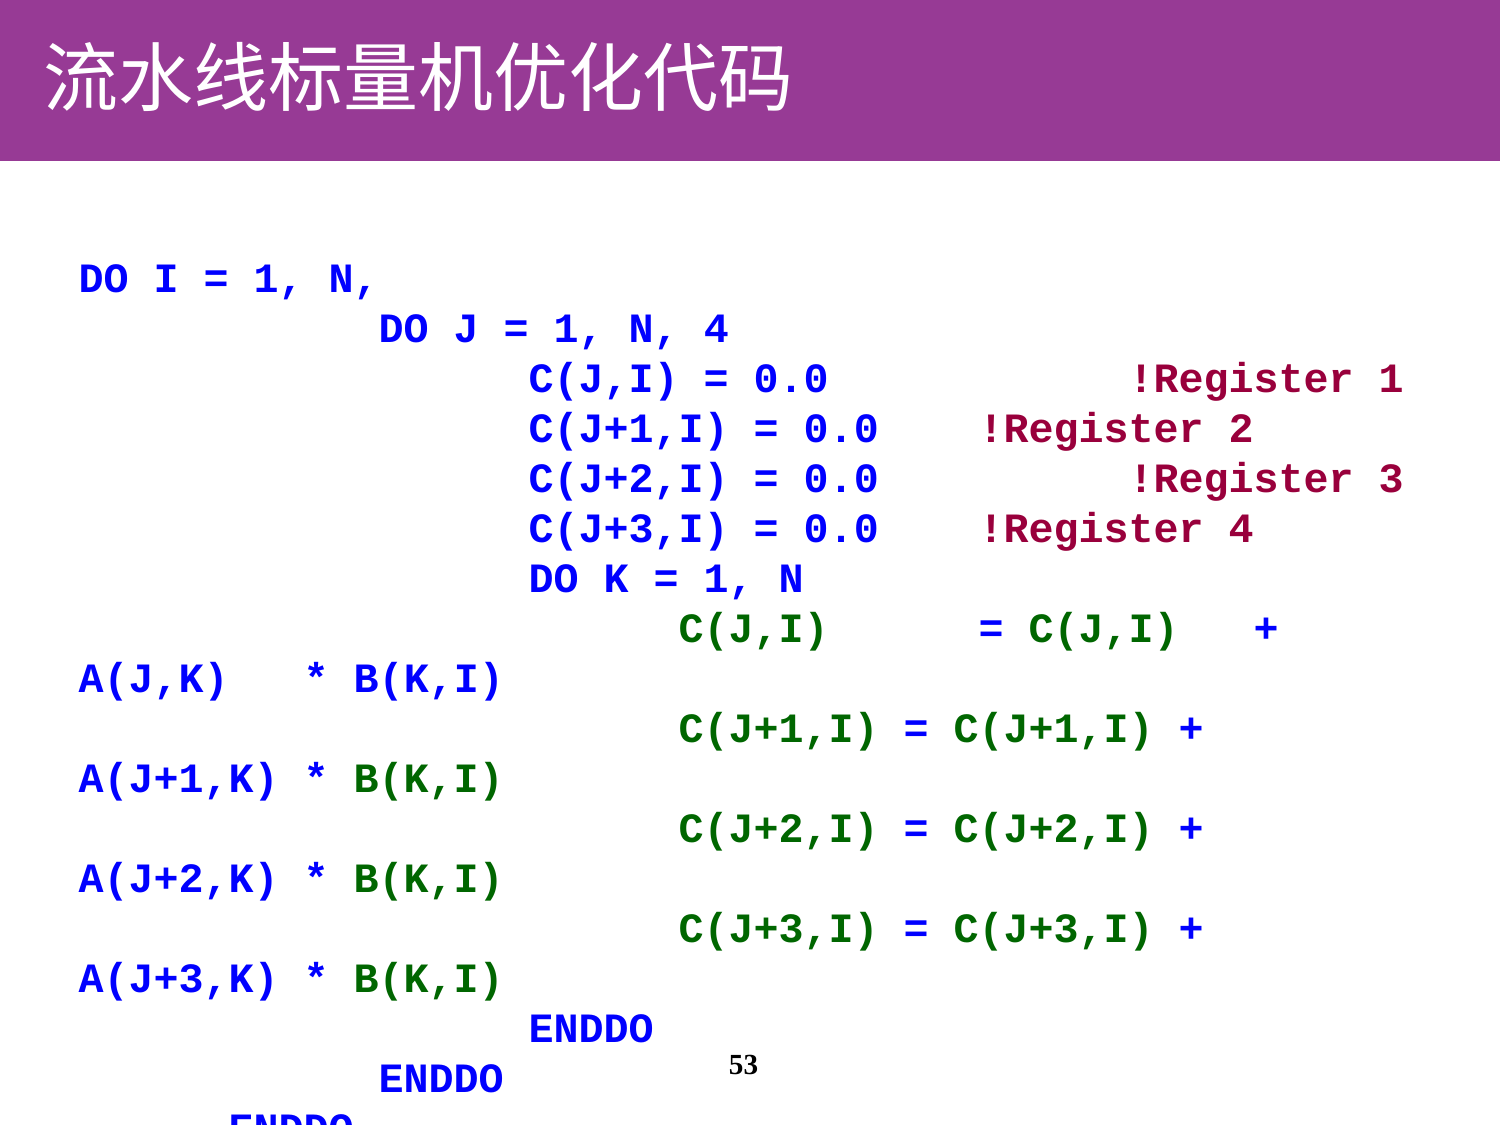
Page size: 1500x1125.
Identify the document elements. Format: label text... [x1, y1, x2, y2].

text_box DO I = 1, N, DO J = 1, N, 4 C(J,I) = 0.0 !Register 1 C(J+1,I) = 0.0 !Register 2 C(J+2,I) = 0.0 !Register 3 C(J+3,I) = 0.0 !Register 4 DO K = 1, N C(J,I) = C(J,I) + A(J,K) * B(K,I) C(J+1,I) = C(J+1,I) + A(J+1,K) * B(K,I) C(J+2,I) = C(J+2,I) + A(J+2,K) * B(K,I) C(J+3,I) = C(J+3,I) + A(J+3,K) * B(K,I) ENDDO ENDDO ENDDO [63, 243, 1436, 1125]
title 流水线标量机优化代码 [28, 19, 1013, 132]
